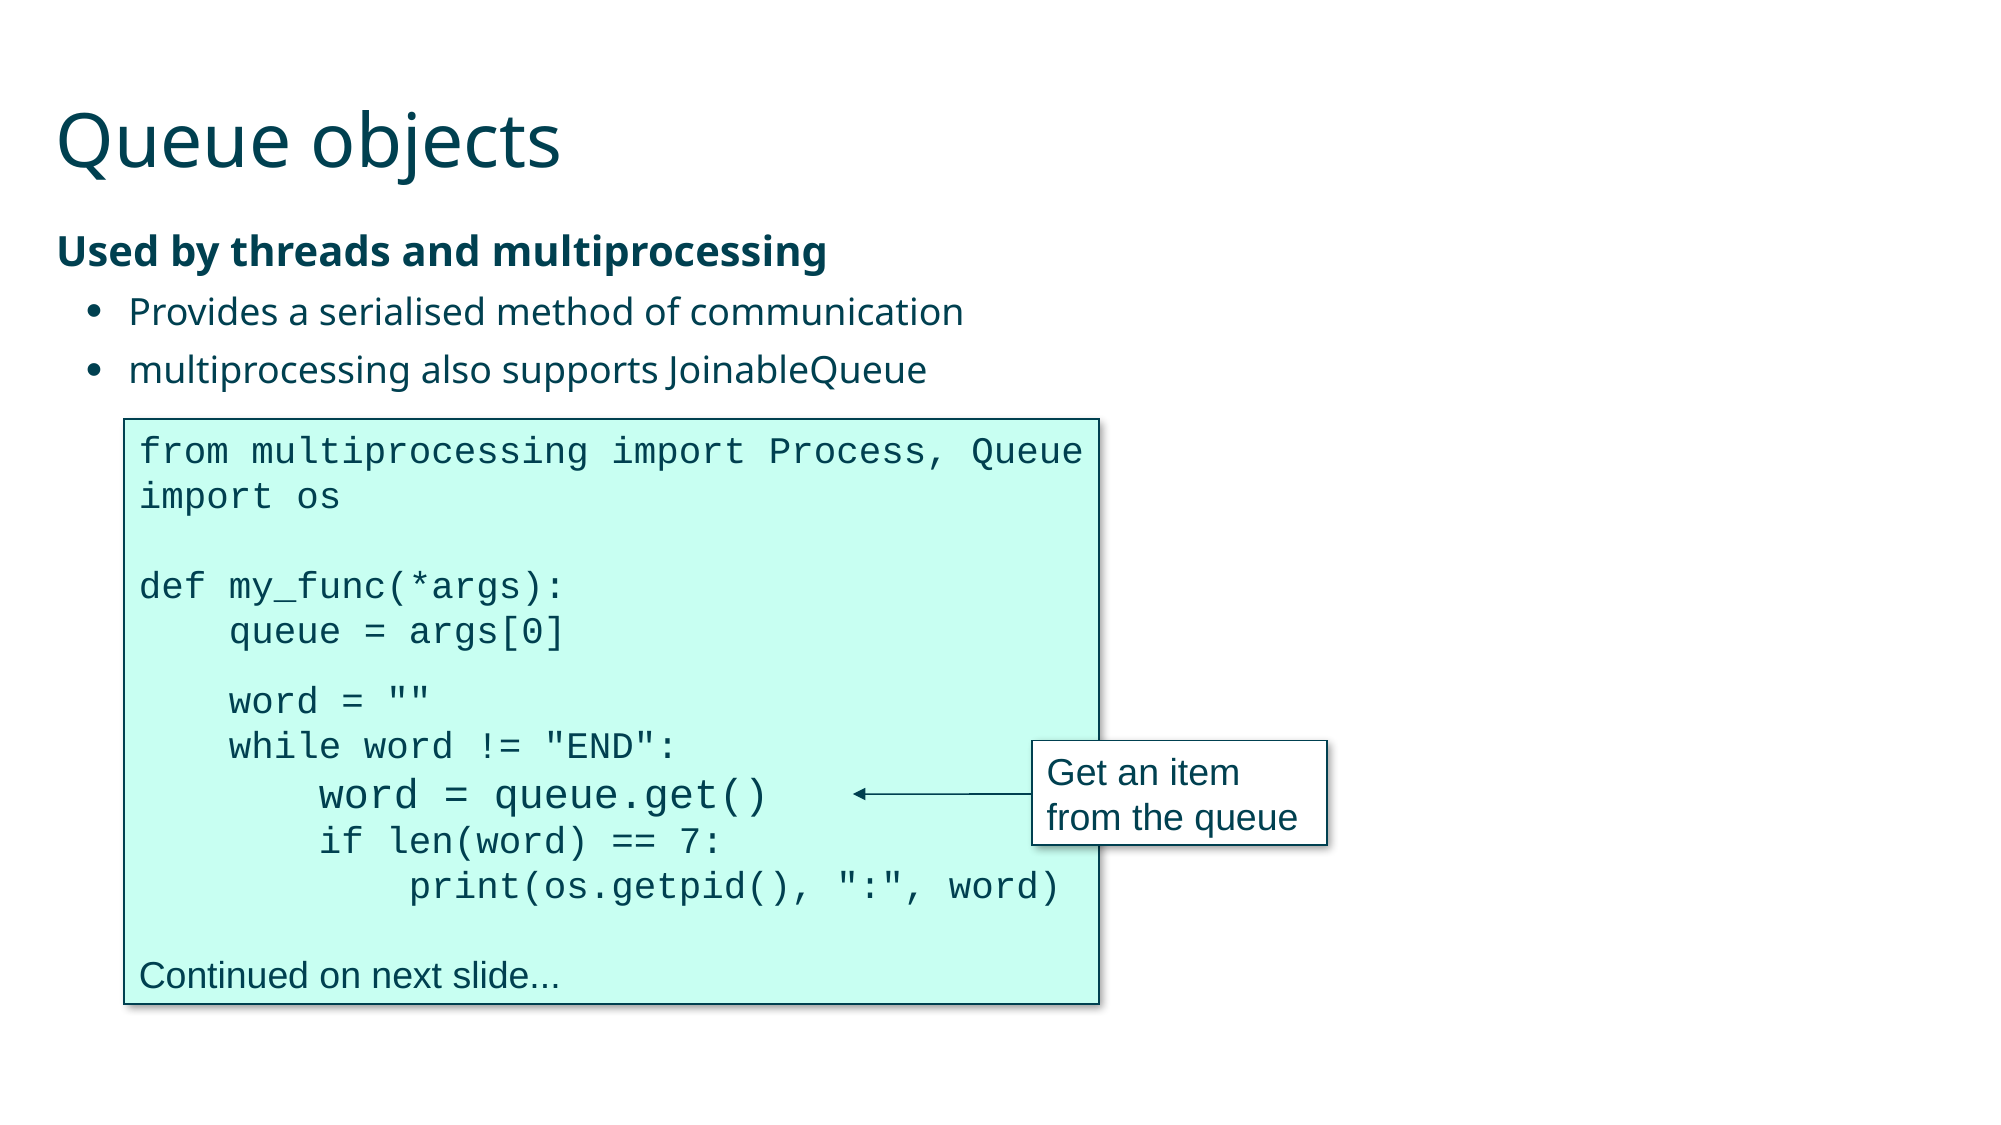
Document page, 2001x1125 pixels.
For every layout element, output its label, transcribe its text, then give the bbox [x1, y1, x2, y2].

list Used by threads and multiprocessing Provides a serialised method of communication multiprocessing also supports JoinableQueue [55, 224, 1946, 1038]
text_box [852, 787, 1033, 801]
title Queue objects [55, 92, 1946, 224]
text_box from multiprocessing import Process, Queue import os def my_func(*args): queue = args[0] word = "" while word != "END": word = queue.get() if len(word) == 7: print(os.getpid(), ":", word) Continued on next slide... [124, 419, 1099, 1004]
text_box Get an item from the queue [1031, 740, 1327, 846]
